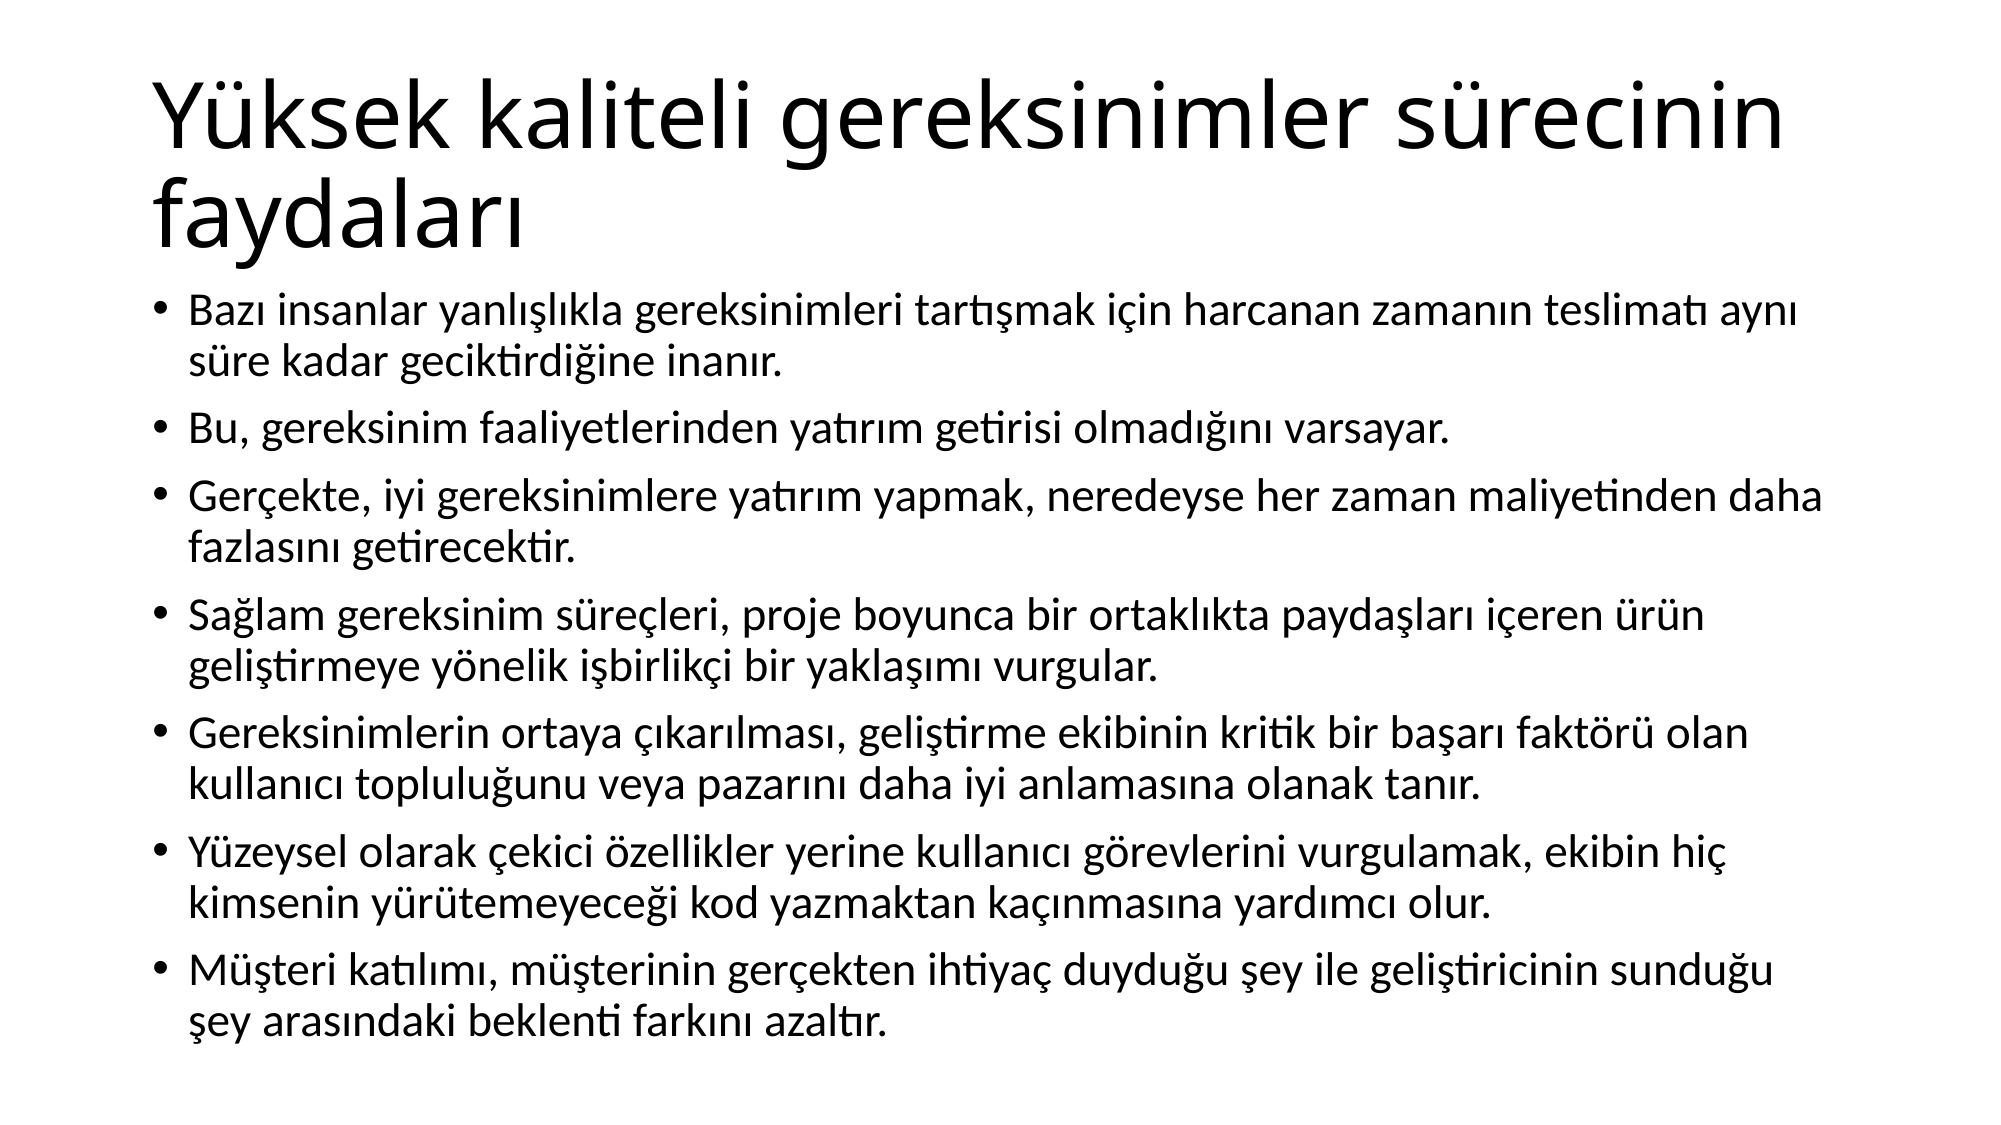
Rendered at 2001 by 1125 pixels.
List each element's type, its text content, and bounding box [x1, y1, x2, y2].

list Bazı insanlar yanlışlıkla gereksinimleri tartışmak için harcanan zamanın teslimatı aynı süre kadar geciktirdiğine inanır. Bu, gereksinim faaliyetlerinden yatırım getirisi olmadığını varsayar. Gerçekte, iyi gereksinimlere yatırım yapmak, neredeyse her zaman maliyetinden daha fazlasını getirecektir. Sağlam gereksinim süreçleri, proje boyunca bir ortaklıkta paydaşları içeren ürün geliştirmeye yönelik işbirlikçi bir yaklaşımı vurgular. Gereksinimlerin ortaya çıkarılması, geliştirme ekibinin kritik bir başarı faktörü olan kullanıcı topluluğunu veya pazarını daha iyi anlamasına olanak tanır. Yüzeysel olarak çekici özellikler yerine kullanıcı görevlerini vurgulamak, ekibin hiç kimsenin yürütemeyeceği kod yazmaktan kaçınmasına yardımcı olur. Müşteri katılımı, müşterinin gerçekten ihtiyaç duyduğu şey ile geliştiricinin sunduğu şey arasındaki beklenti farkını azaltır. [137, 277, 1863, 1055]
title Yüksek kaliteli gereksinimler sürecinin faydaları [137, 59, 1863, 277]
